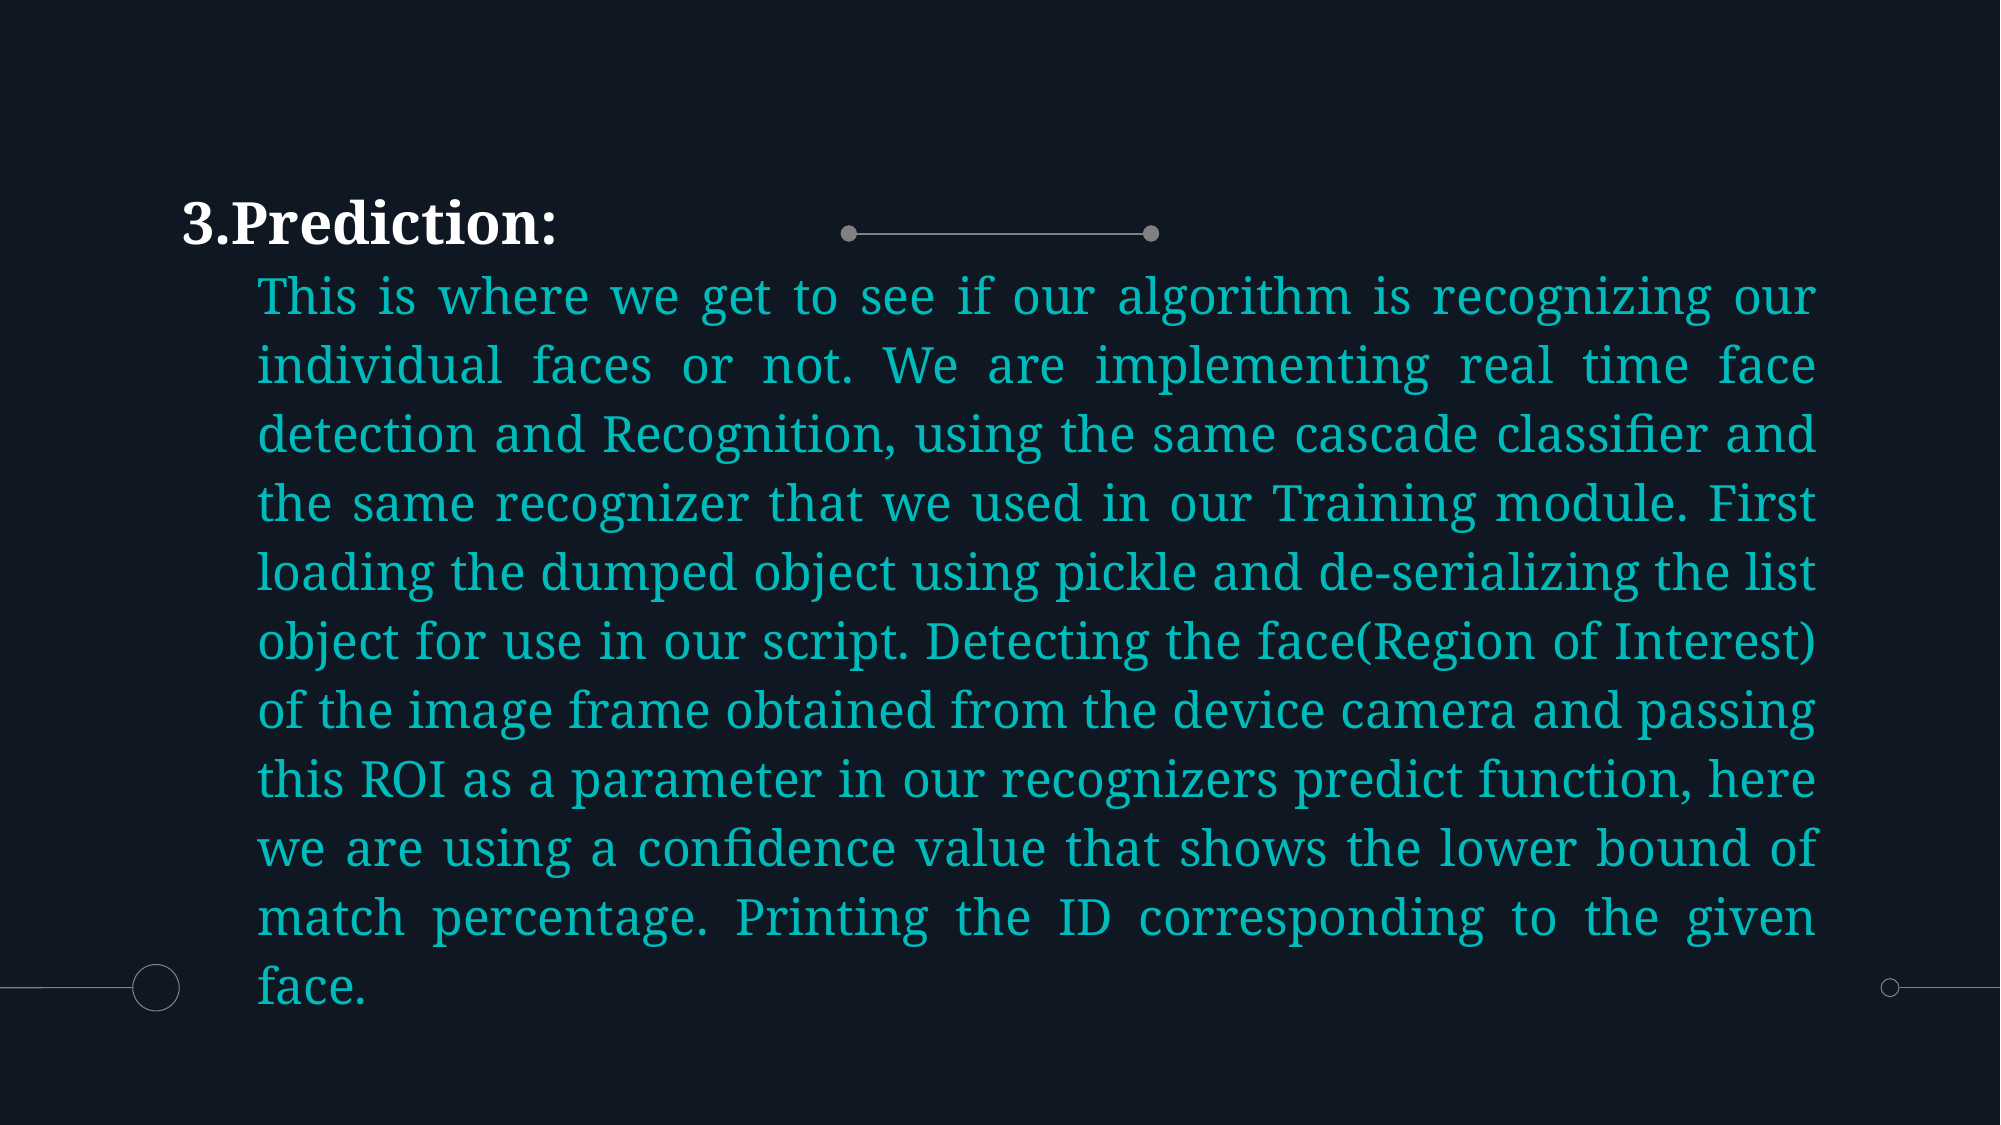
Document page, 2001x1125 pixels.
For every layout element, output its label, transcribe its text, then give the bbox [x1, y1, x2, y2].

text_box 3.Prediction: This is where we get to see if our algorithm is recognizing our individual faces or not. We are implementing real time face detection and Recognition, using the same cascade classifier and the same recognizer that we used in our Training module. First loading the dumped object using pickle and de-serializing the list object for use in our script. Detecting the face(Region of Interest) of the image frame obtained from the device camera and passing this ROI as a parameter in our recognizers predict function, here we are using a confidence value that shows the lower bound of match percentage. Printing the ID corresponding to the given face. [167, 168, 1833, 1022]
